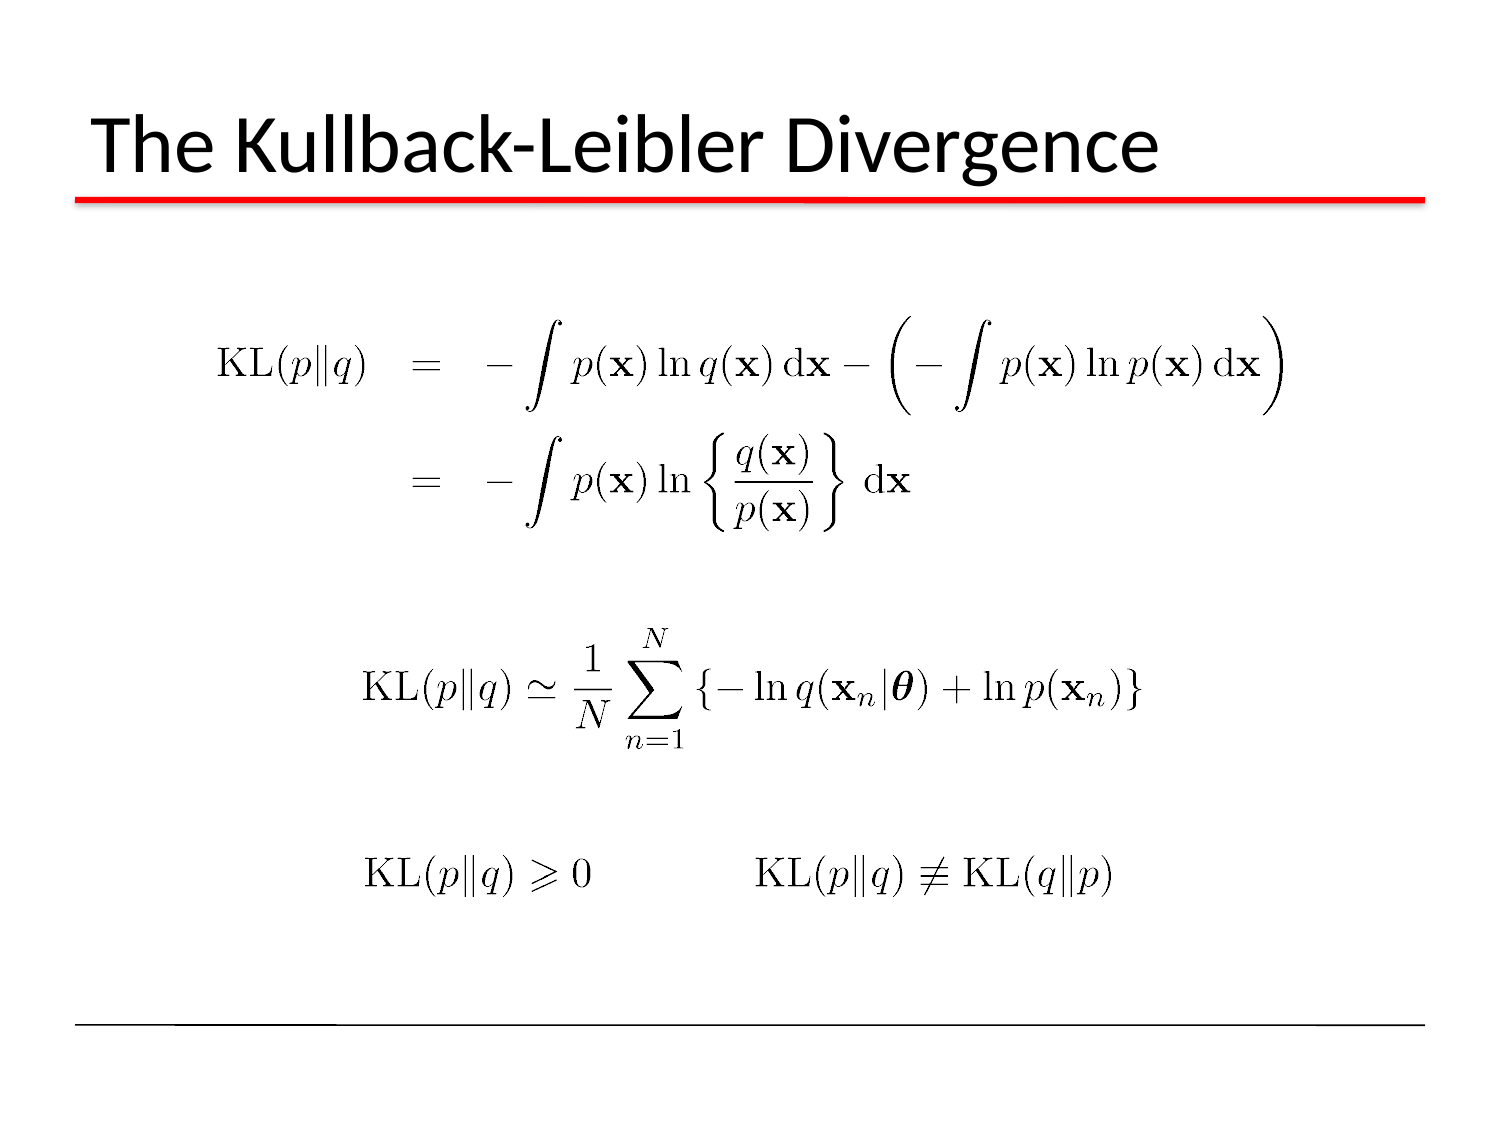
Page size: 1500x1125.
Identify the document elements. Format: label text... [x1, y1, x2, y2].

picture [357, 624, 1142, 751]
picture [362, 853, 592, 901]
picture [751, 853, 1111, 901]
title The Kullback-Leibler Divergence [75, 45, 1425, 233]
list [216, 312, 1284, 534]
